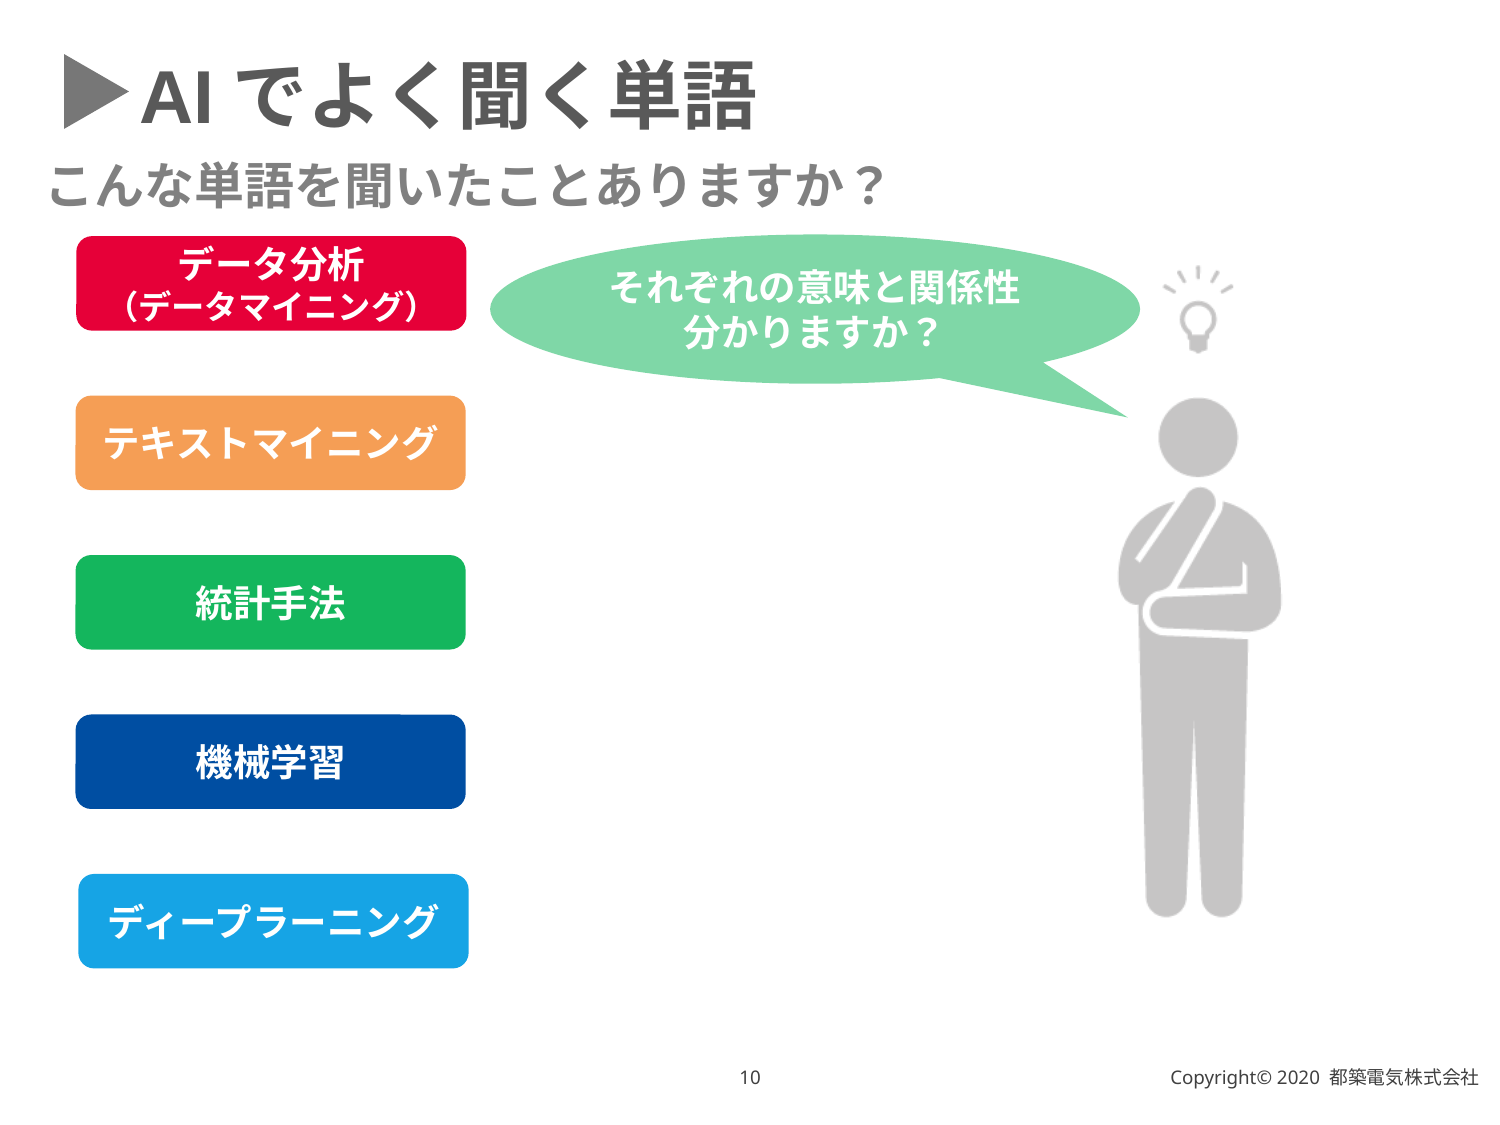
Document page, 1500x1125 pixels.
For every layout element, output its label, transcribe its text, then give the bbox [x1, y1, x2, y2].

text_box AIでよく聞く単語 [124, 41, 773, 146]
picture [868, 259, 1500, 924]
text_box ディープラーニング [78, 873, 469, 969]
text_box [64, 54, 124, 129]
text_box Copyright© 2020 都築電気株式会社 [950, 1058, 1495, 1119]
text_box それぞれの意味と関係性 分かりますか？ [490, 234, 1056, 384]
text_box データ分析 （データマイニング） [76, 236, 467, 331]
text_box 機械学習 [75, 714, 466, 809]
text_box こんな単語を聞いたことありますか？ [29, 147, 1423, 223]
text_box 9 [581, 1058, 919, 1119]
text_box 統計手法 [75, 554, 466, 650]
text_box テキストマイニング [75, 395, 466, 491]
